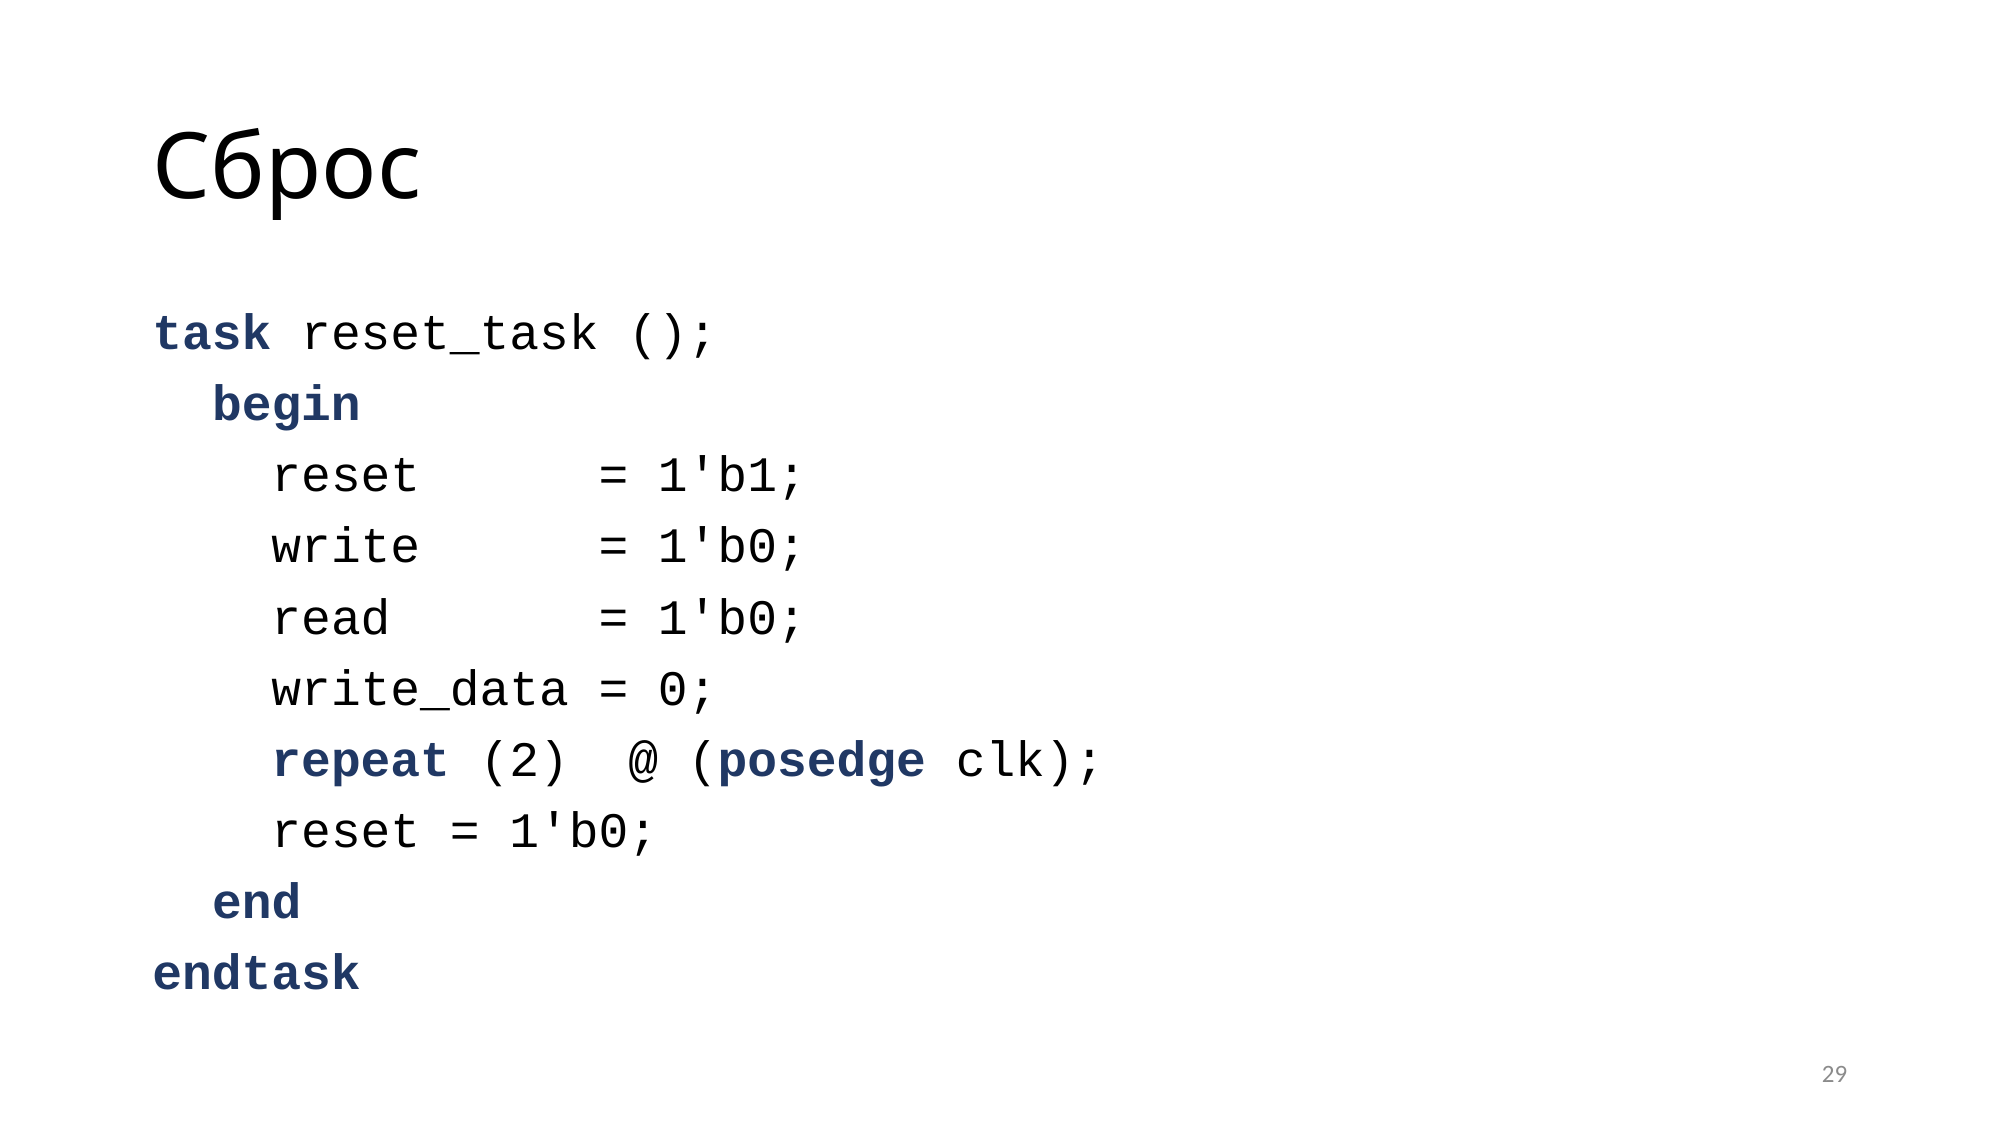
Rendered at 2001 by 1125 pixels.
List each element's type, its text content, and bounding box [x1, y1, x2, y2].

slide_number 29 [1412, 1042, 1863, 1103]
title Сброс [137, 59, 1863, 278]
list task reset_task (); begin reset = 1'b1; write = 1'b0; read = 1'b0; write_data = 0; repeat (2) @ (posedge clk); reset = 1'b0; end endtask [137, 299, 1863, 1014]
